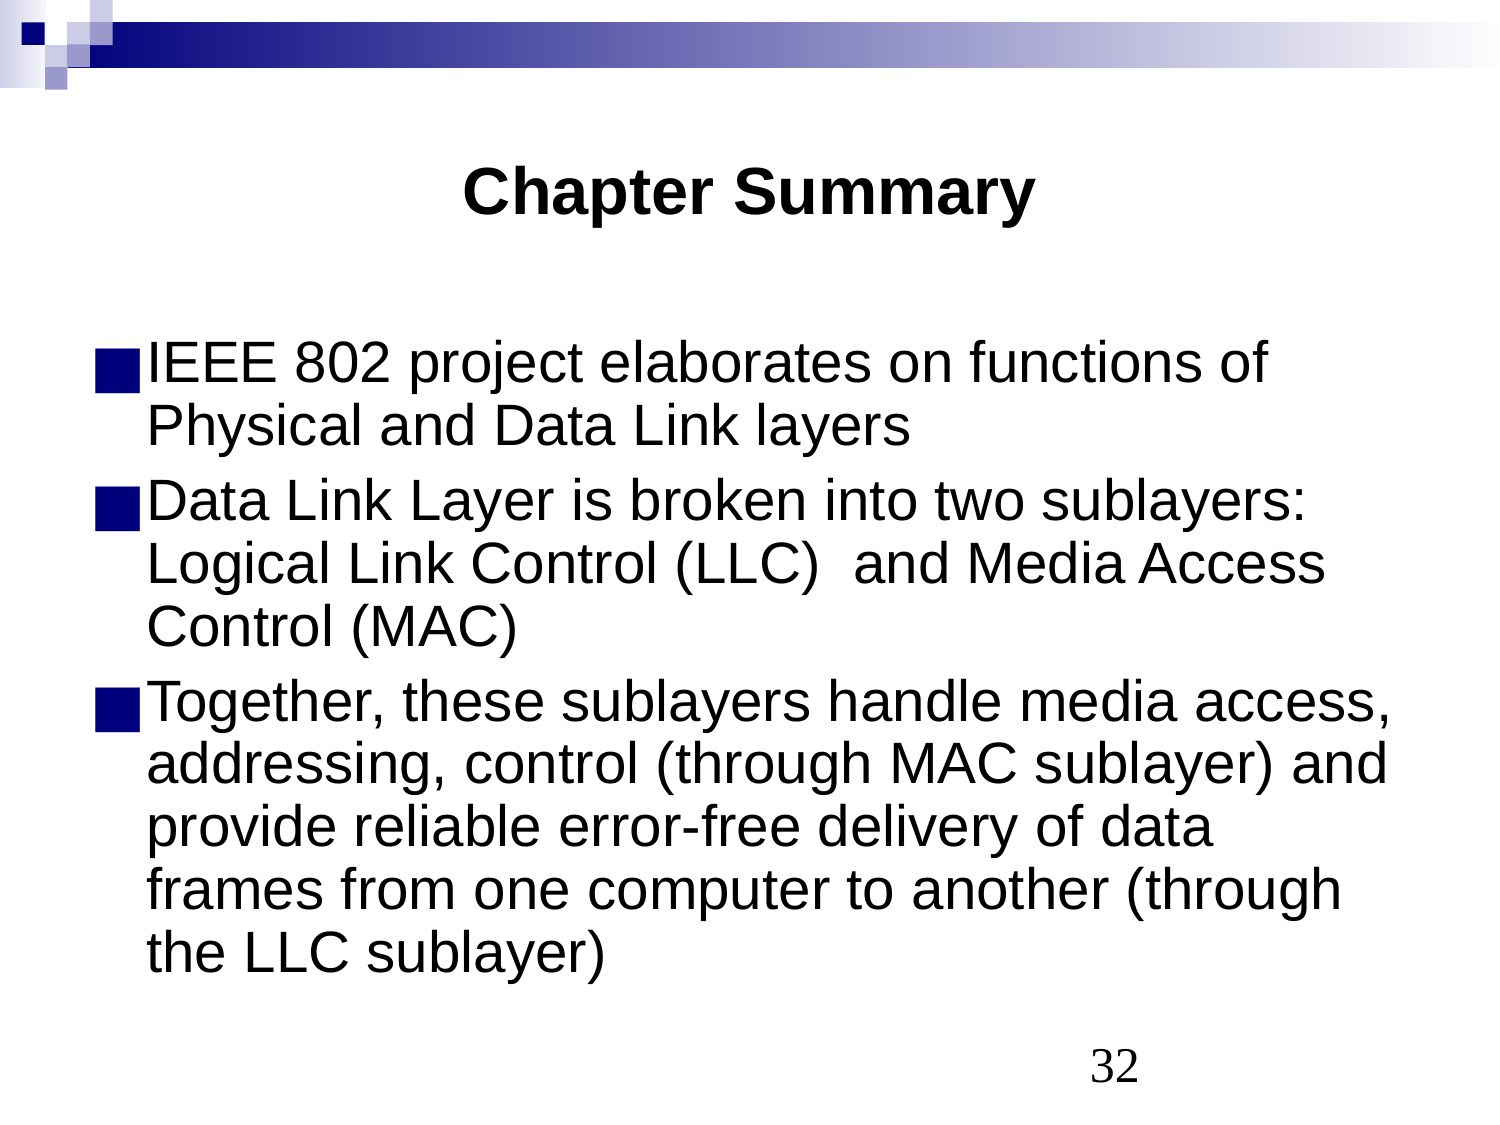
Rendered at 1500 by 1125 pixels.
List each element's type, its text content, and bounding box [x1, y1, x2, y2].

list IEEE 802 project elaborates on functions of Physical and Data Link layers Data Link Layer is broken into two sublayers: Logical Link Control (LLC) and Media Access Control (MAC) Together, these sublayers handle media access, addressing, control (through MAC sublayer) and provide reliable error-free delivery of data frames from one computer to another (through the LLC sublayer) [75, 324, 1425, 963]
title Chapter Summary [75, 75, 1425, 300]
slide_number ‹#› [1074, 1025, 1425, 1100]
